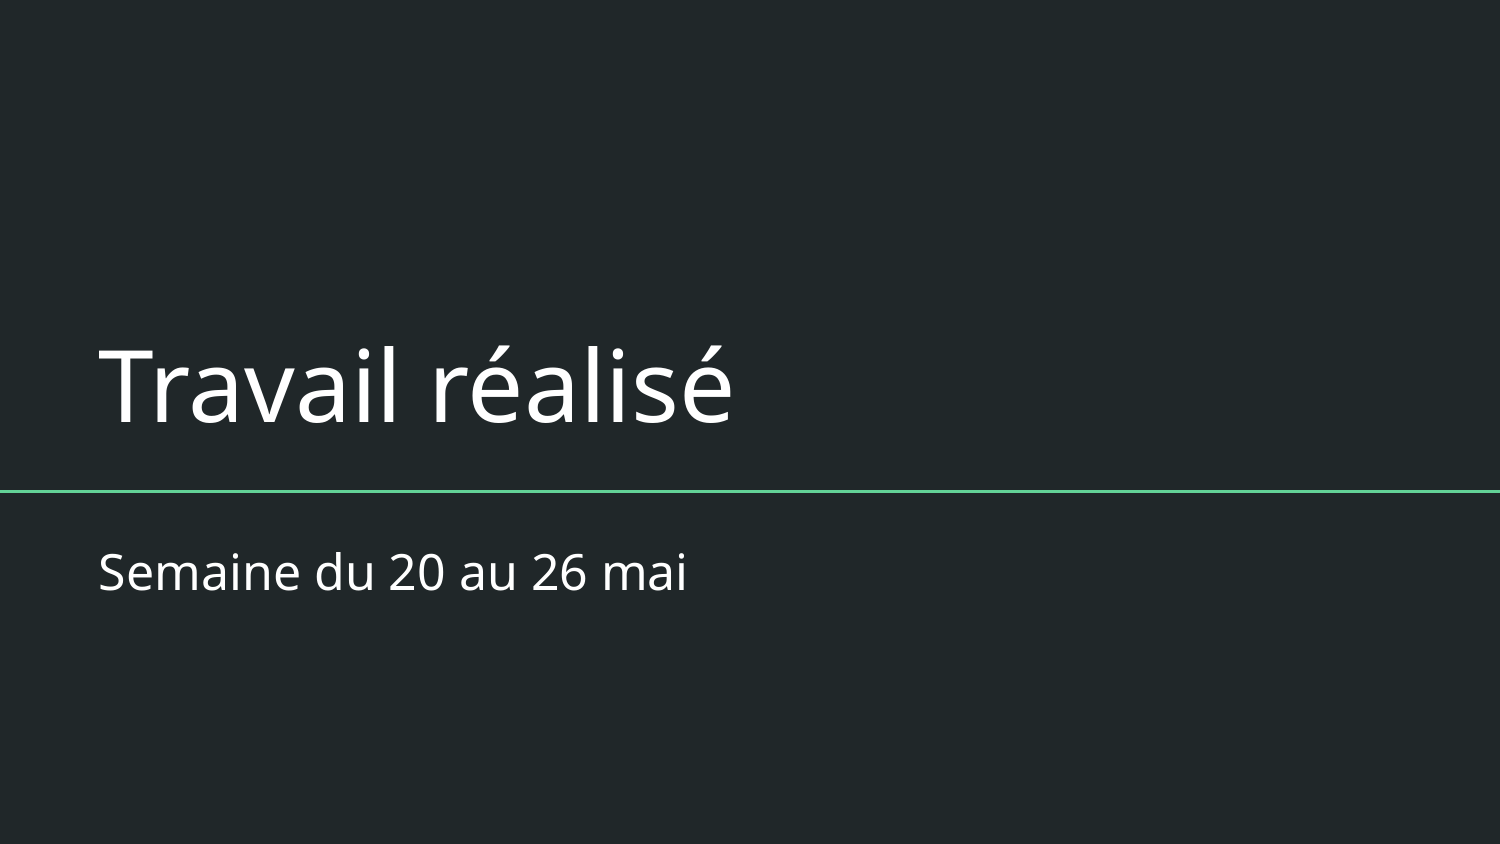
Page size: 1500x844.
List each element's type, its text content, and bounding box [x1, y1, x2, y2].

subtitle Semaine du 20 au 26 mai [83, 522, 1417, 626]
title Travail réalisé [83, 206, 1417, 467]
